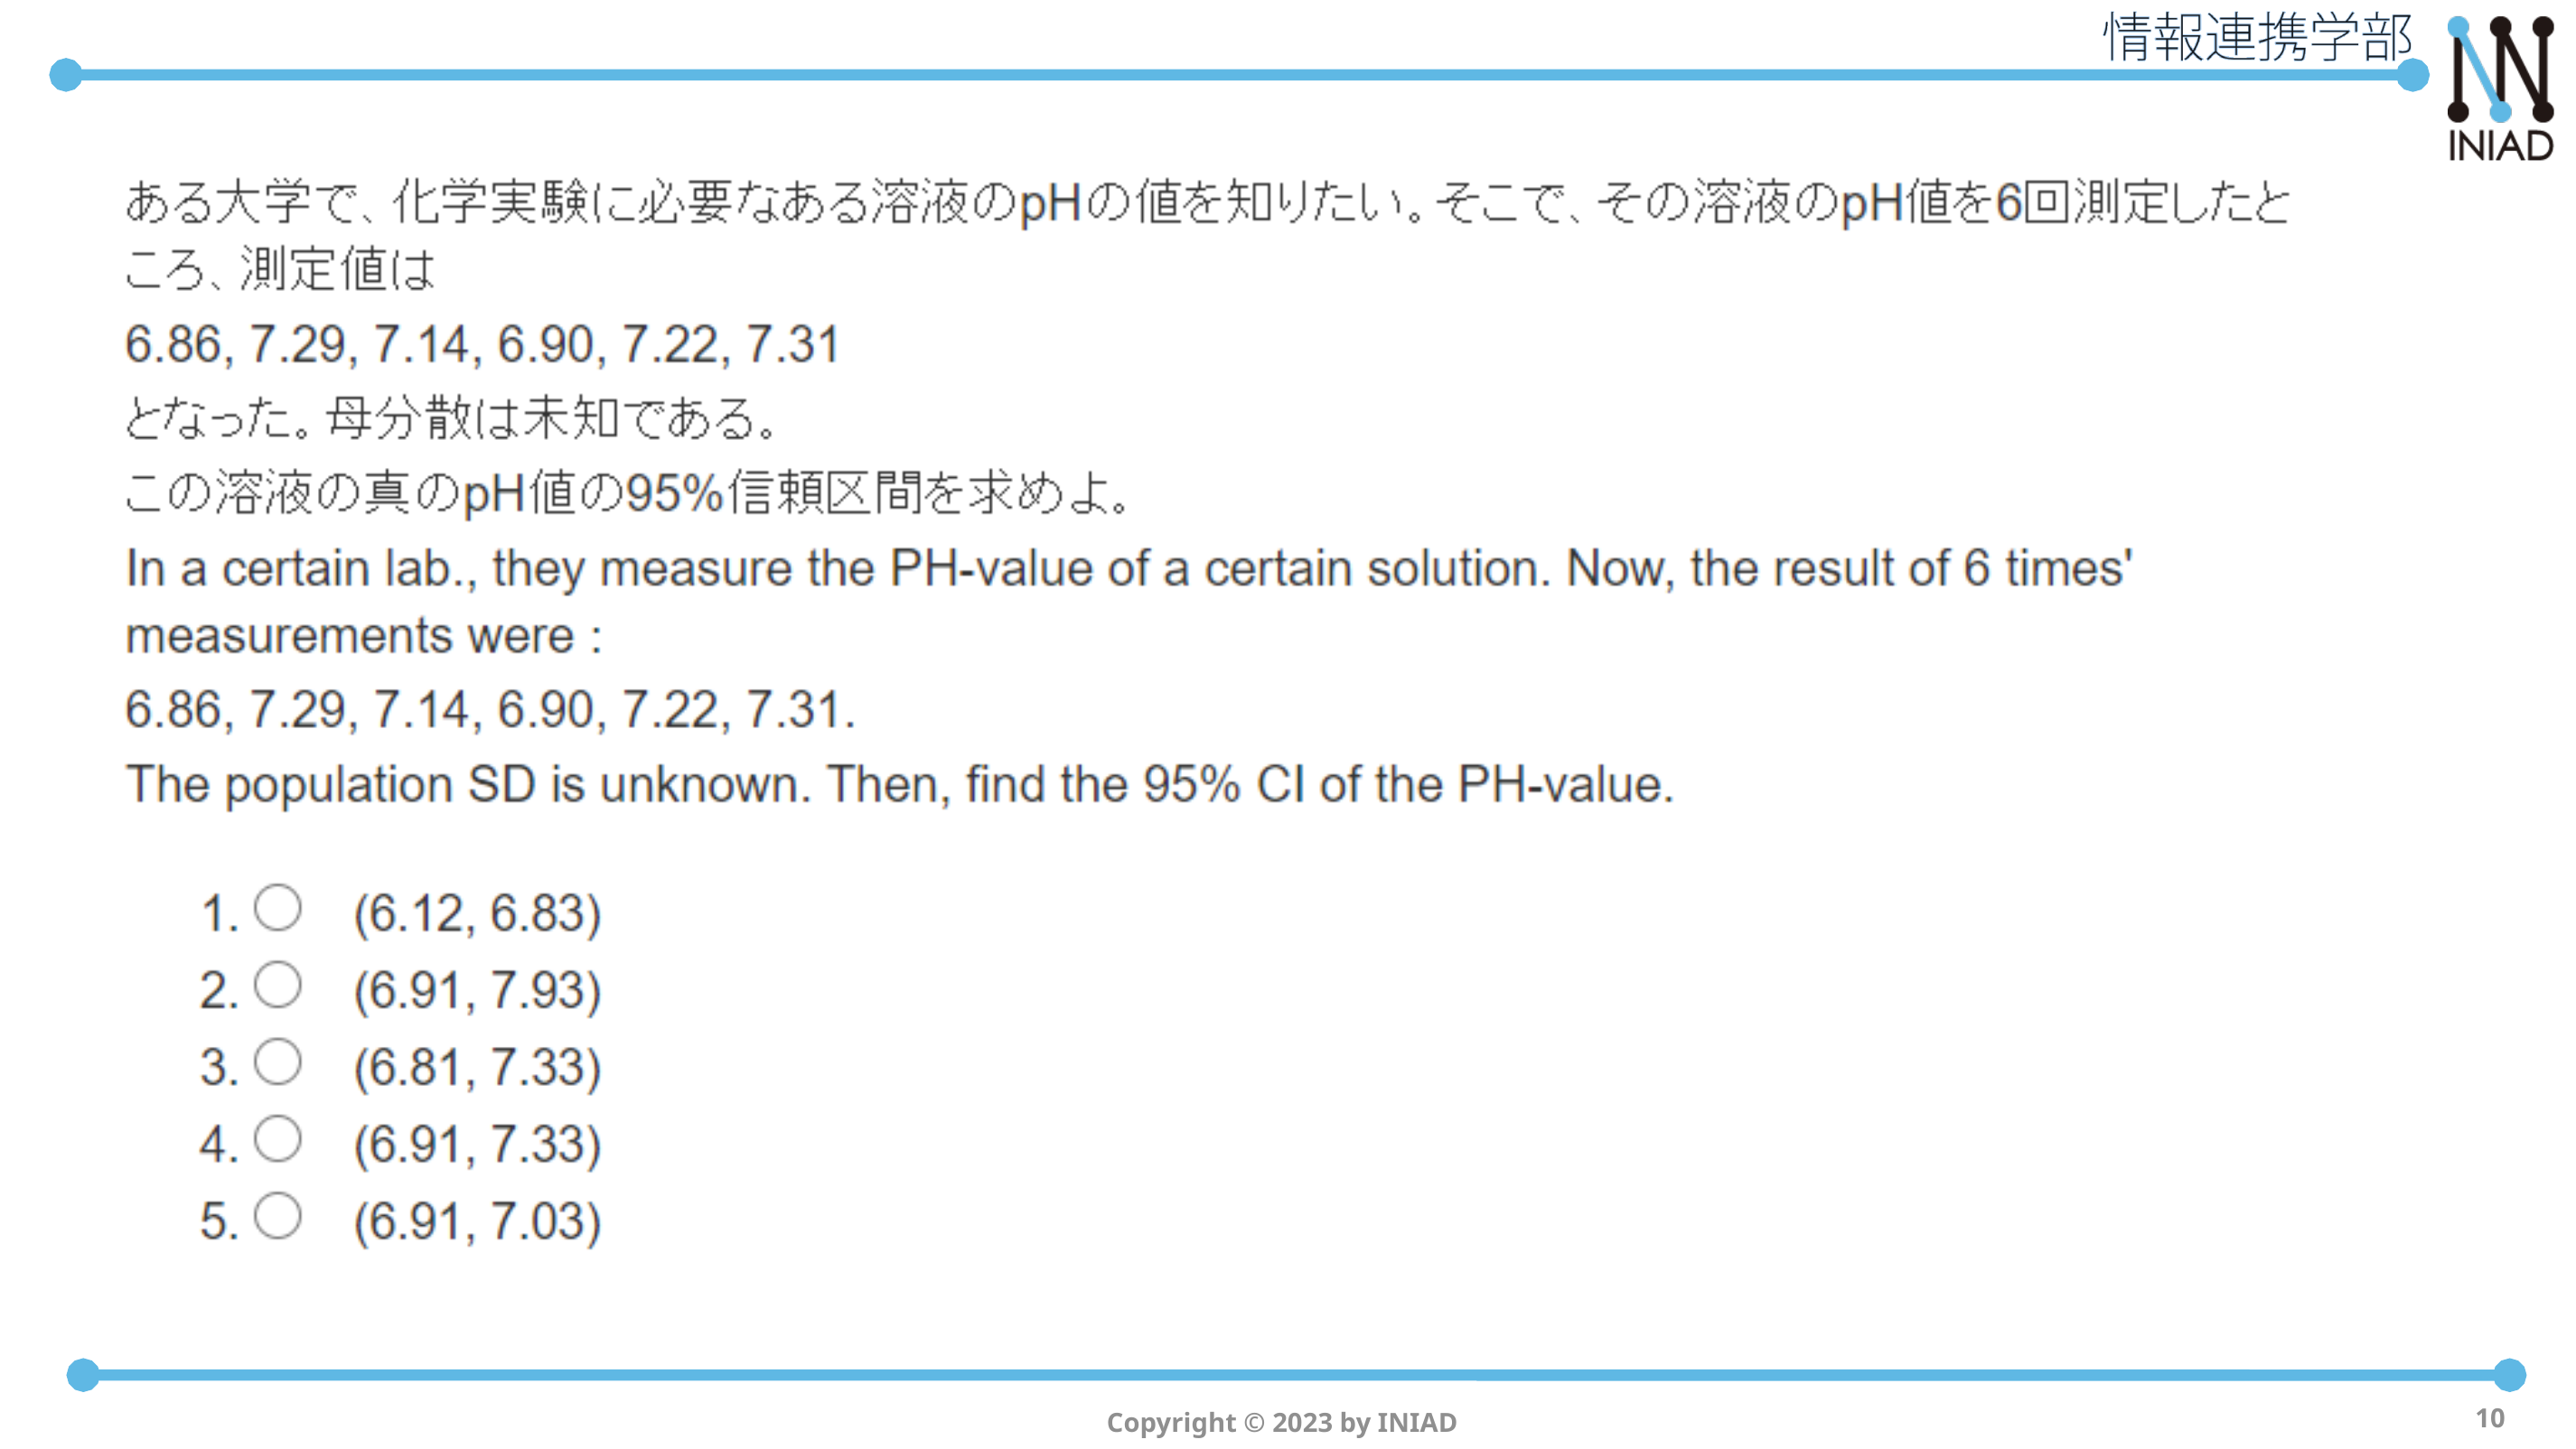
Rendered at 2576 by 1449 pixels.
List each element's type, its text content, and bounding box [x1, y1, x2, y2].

footer Copyright © 2023 by INIAD [59, 1374, 2506, 1445]
picture [108, 169, 2322, 1285]
picture [2448, 12, 2555, 170]
slide_number 10 [2376, 1376, 2519, 1445]
